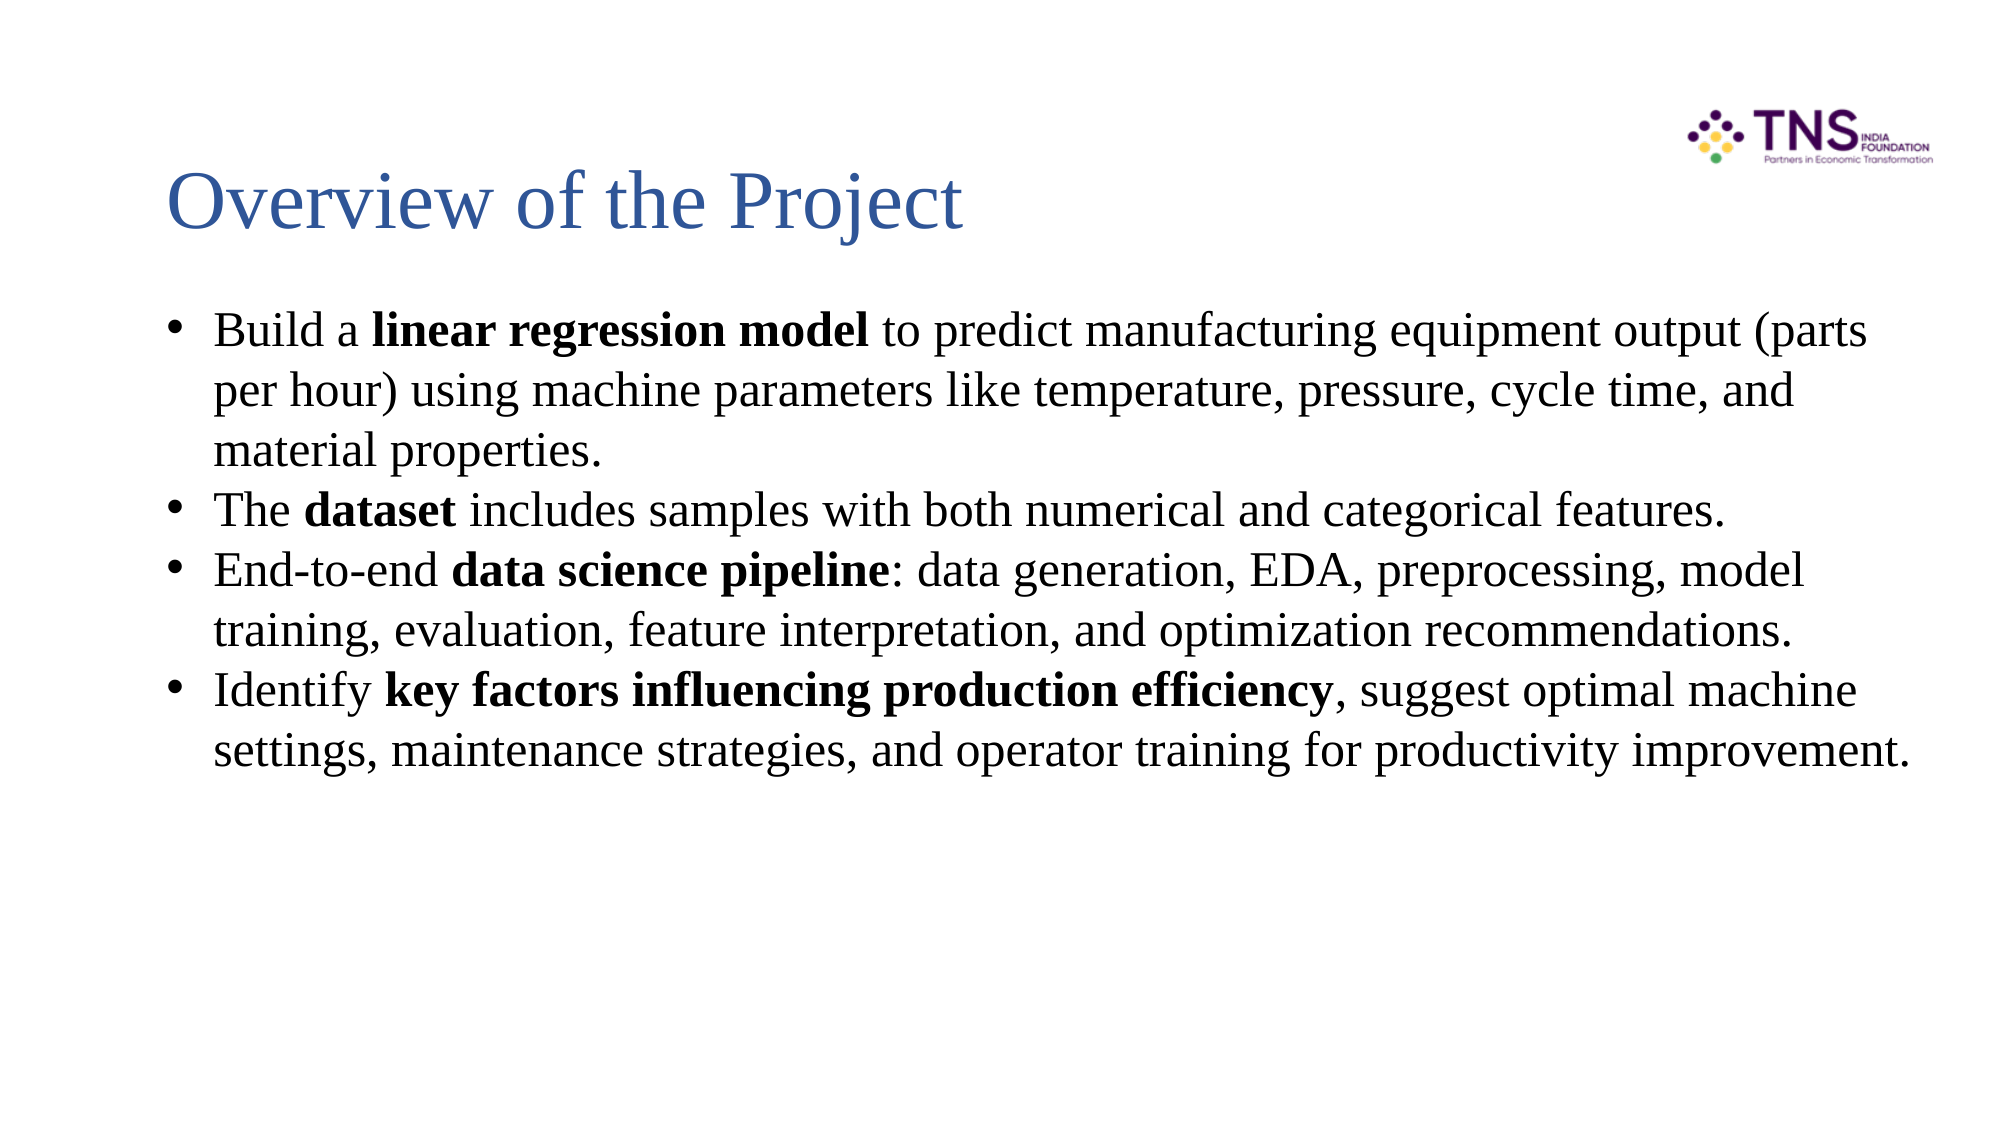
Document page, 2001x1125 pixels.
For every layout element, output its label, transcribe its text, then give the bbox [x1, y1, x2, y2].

text_box Build a linear regression model to predict manufacturing equipment output (parts per hour) using machine parameters like temperature, pressure, cycle time, and material properties. The dataset includes samples with both numerical and categorical features. End-to-end data science pipeline: data generation, EDA, preprocessing, model training, evaluation, feature interpretation, and optimization recommendations. Identify key factors influencing production efficiency, suggest optimal machine settings, maintenance strategies, and operator training for productivity improvement. [151, 288, 1938, 784]
text_box Overview of the Project [151, 92, 1861, 288]
picture [1678, 49, 1938, 224]
